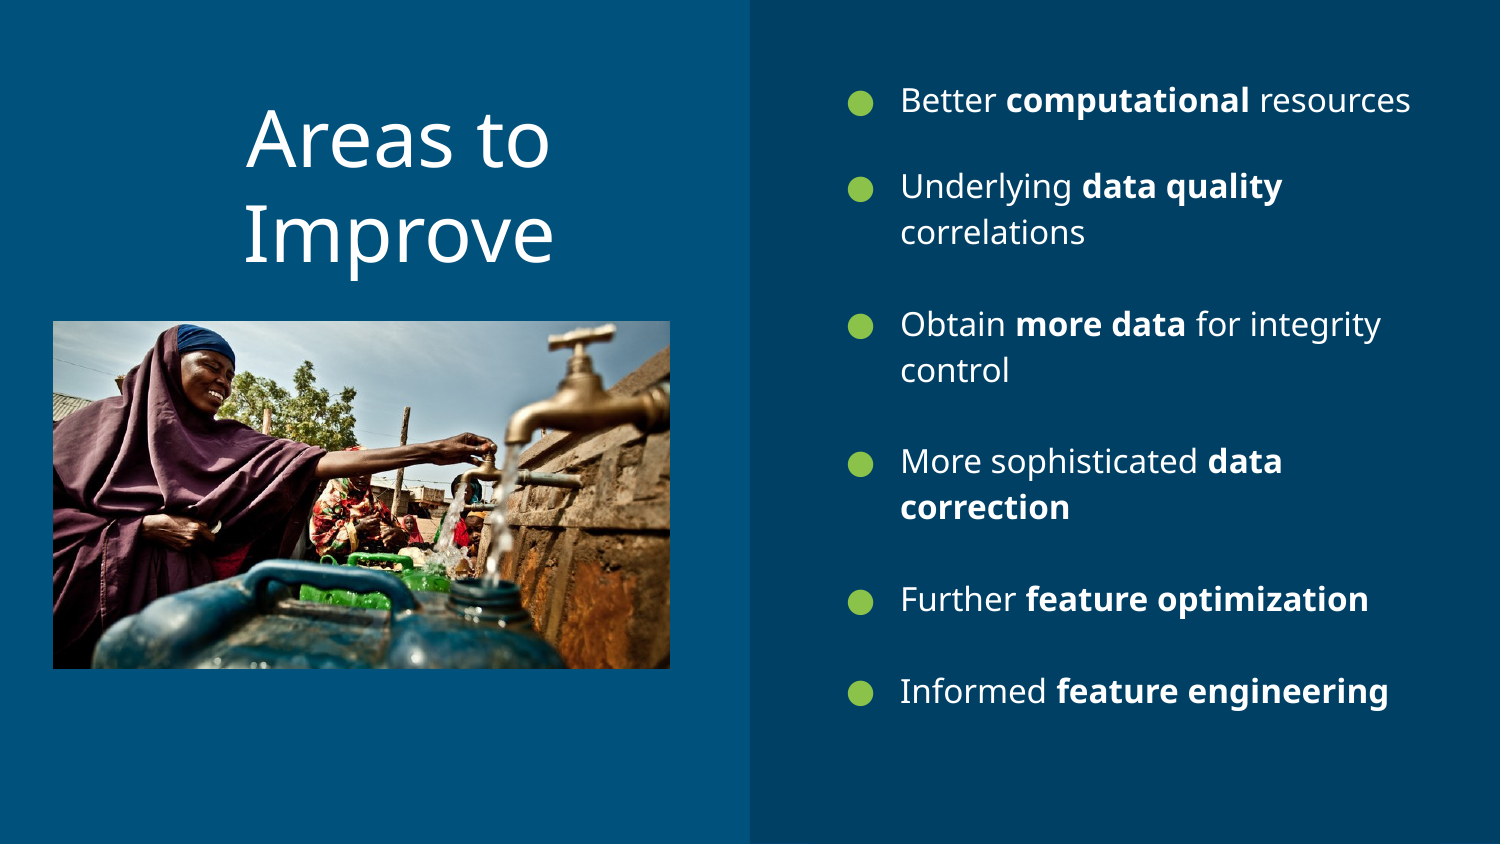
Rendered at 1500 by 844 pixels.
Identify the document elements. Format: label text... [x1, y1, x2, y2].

title Areas to Improve [68, 0, 732, 293]
list Better computational resources Underlying data quality correlations Obtain more data for integrity control More sophisticated data correction Further feature optimization Informed feature engineering [810, 24, 1440, 844]
picture [54, 322, 669, 668]
